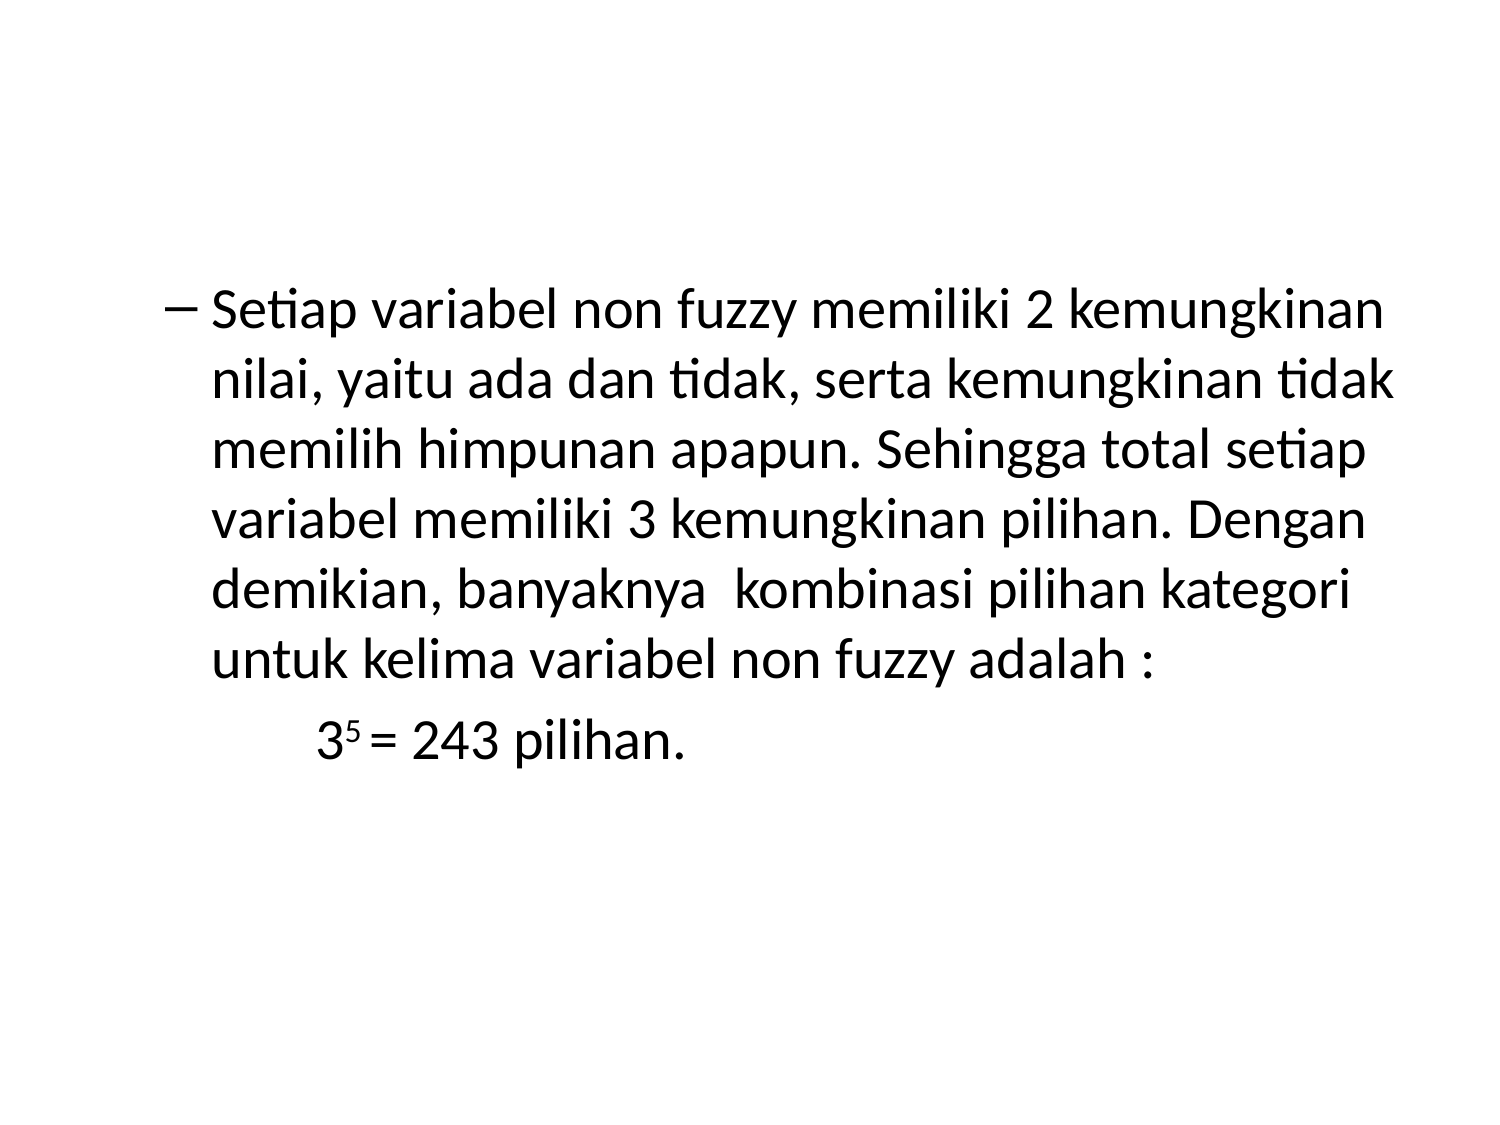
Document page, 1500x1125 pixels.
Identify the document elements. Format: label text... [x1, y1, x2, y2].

list Setiap variabel non fuzzy memiliki 2 kemungkinan nilai, yaitu ada dan tidak, serta kemungkinan tidak memilih himpunan apapun. Sehingga total setiap variabel memiliki 3 kemungkinan pilihan. Dengan demikian, banyaknya kombinasi pilihan kategori untuk kelima variabel non fuzzy adalah : 35 = 243 pilihan. [75, 262, 1425, 1005]
